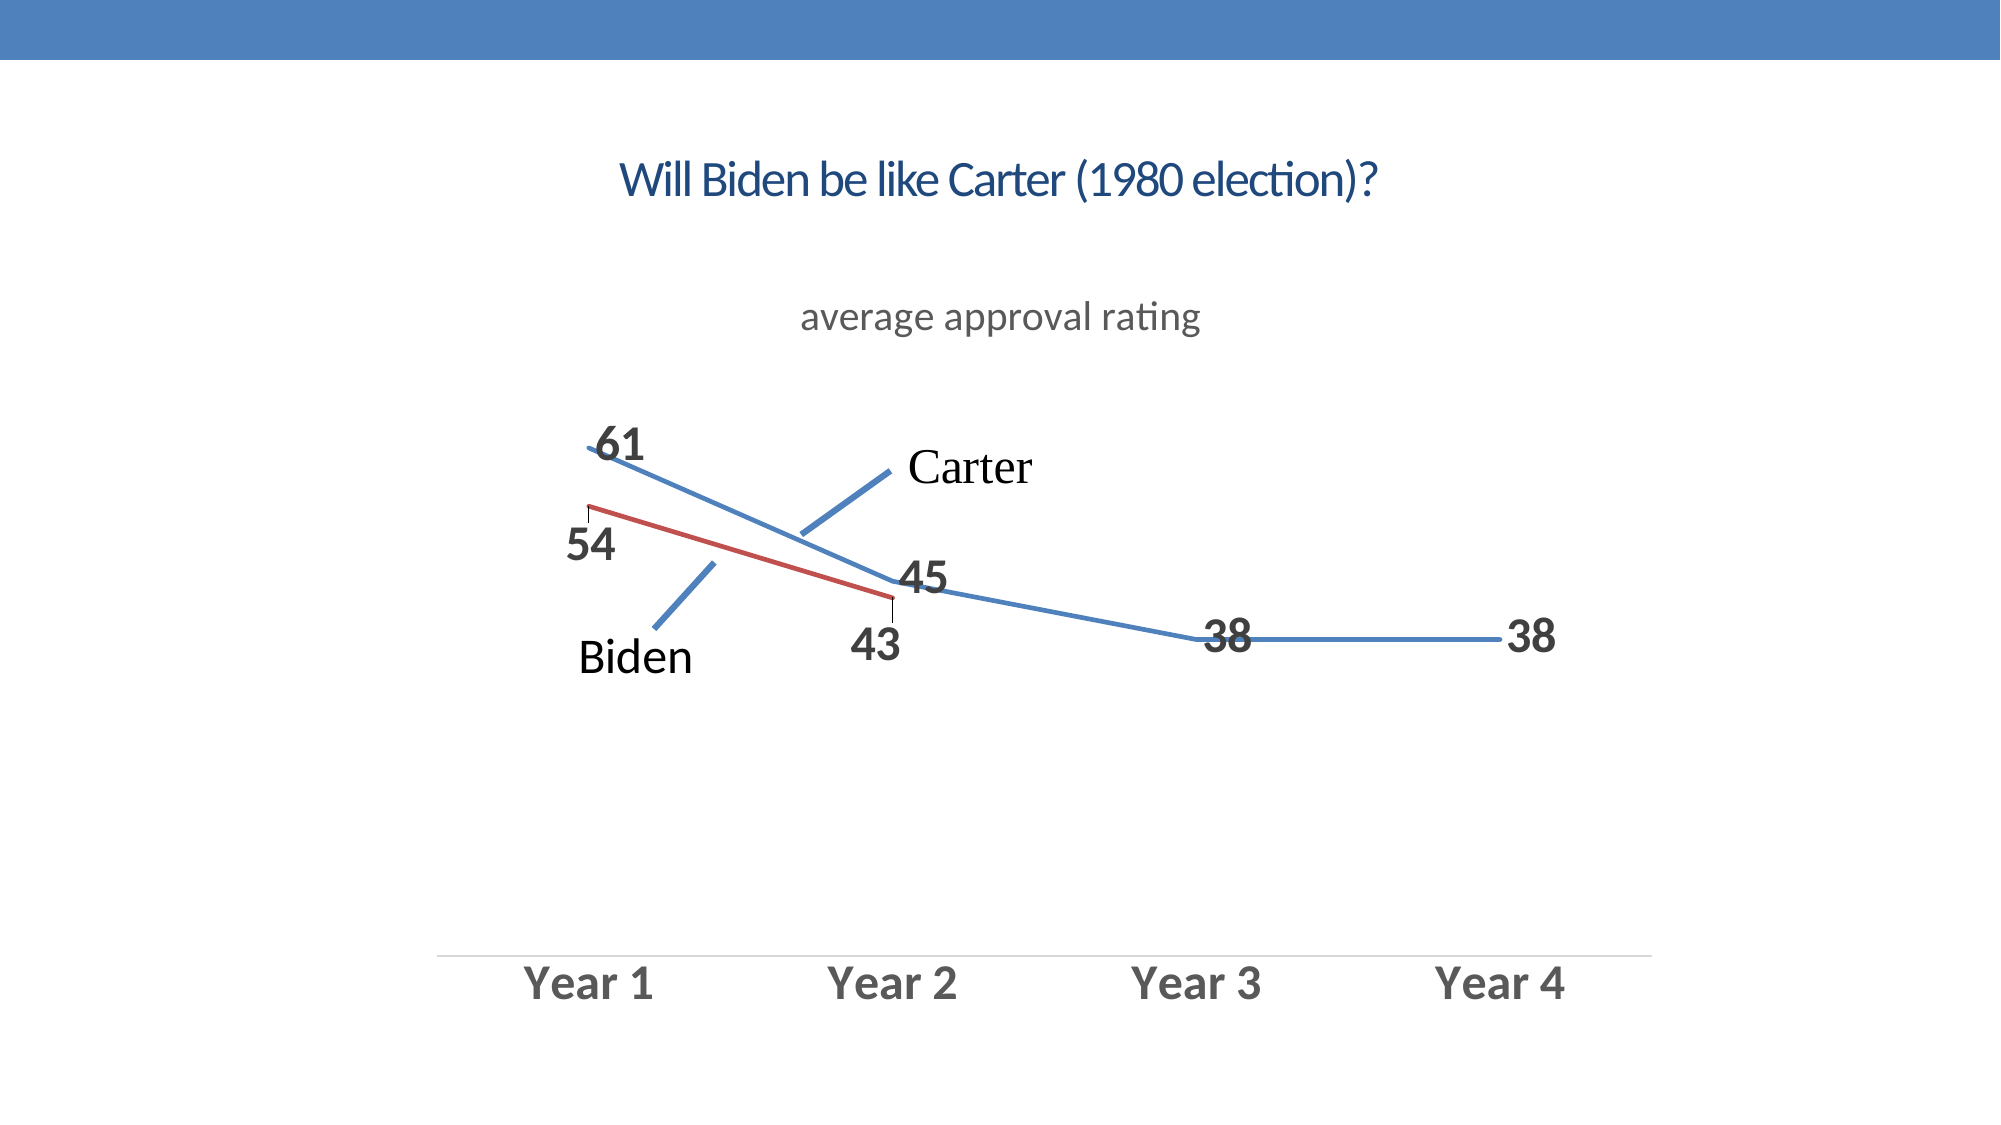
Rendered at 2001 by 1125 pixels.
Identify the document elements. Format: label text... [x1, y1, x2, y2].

chart [326, 262, 1676, 1063]
title Will Biden be like Carter (1980 election)? [99, 87, 1900, 216]
